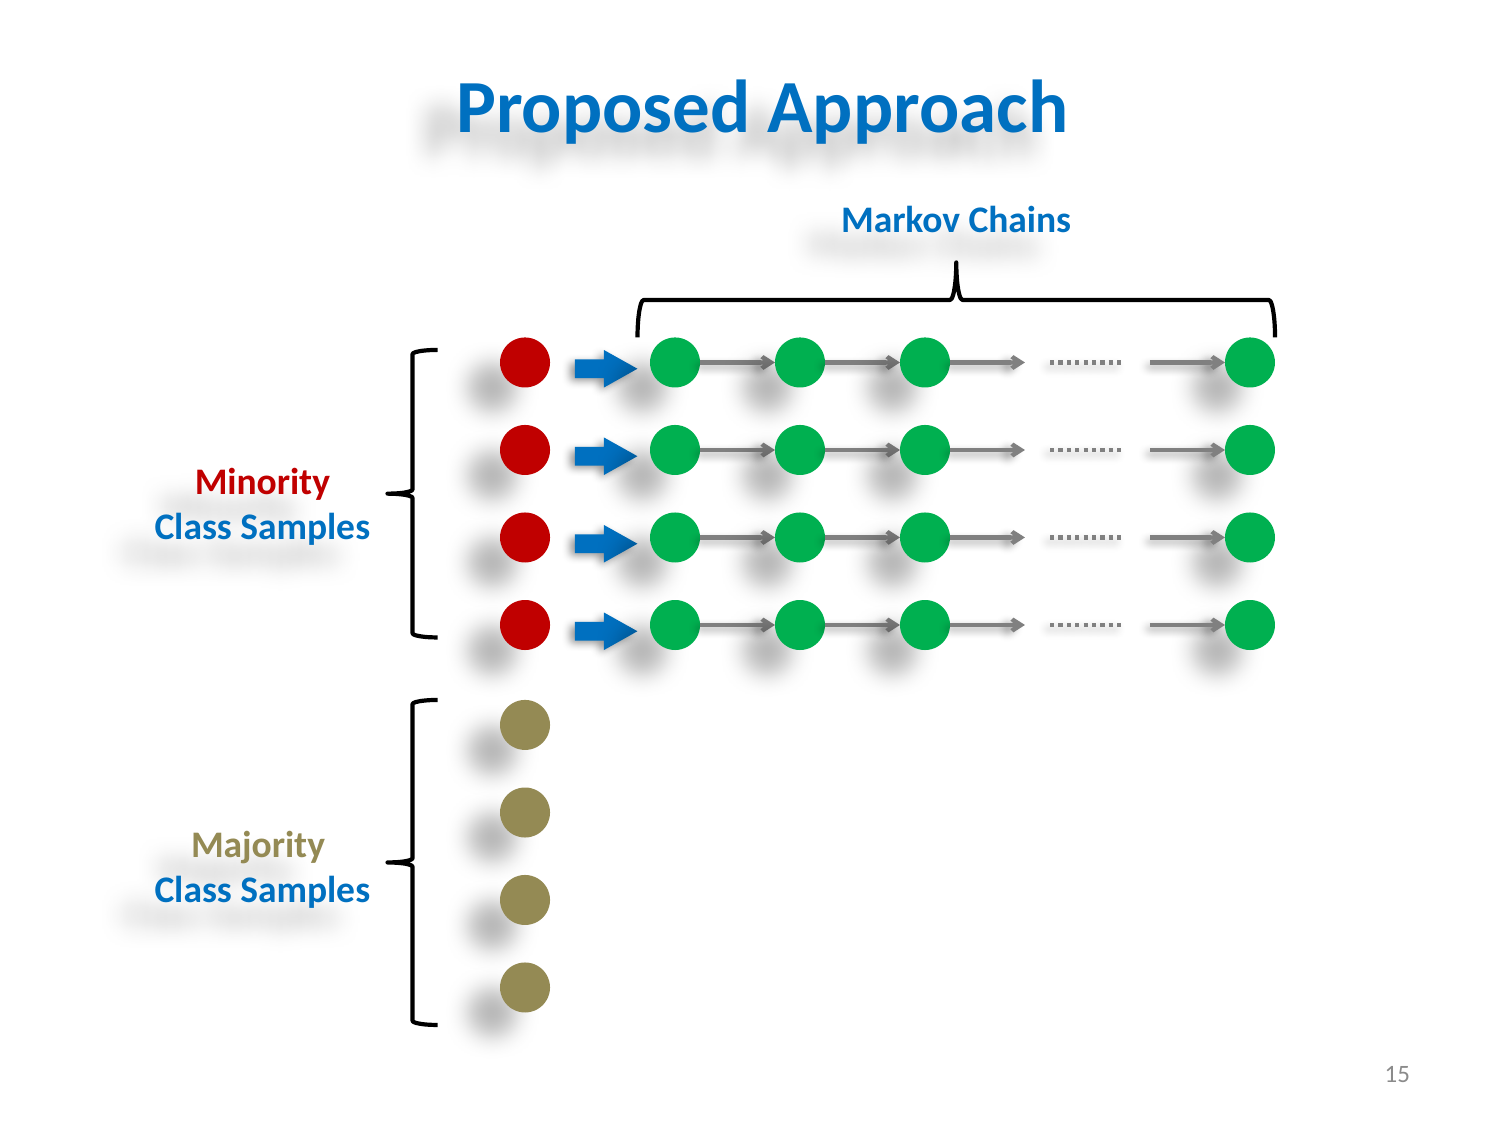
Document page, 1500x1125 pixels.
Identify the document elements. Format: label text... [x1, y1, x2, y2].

text_box [572, 610, 619, 652]
text_box [497, 960, 553, 1015]
text_box [497, 510, 553, 565]
text_box [1223, 422, 1278, 478]
slide_number 15 [1074, 1042, 1425, 1103]
text_box [497, 335, 553, 390]
text_box Proposed Approach [274, 49, 1250, 155]
text_box [1223, 510, 1278, 565]
text_box [772, 338, 827, 390]
text_box [572, 348, 619, 390]
text_box [772, 510, 827, 565]
text_box [497, 872, 553, 928]
text_box [1223, 338, 1278, 390]
text_box [572, 523, 619, 565]
text_box [897, 510, 952, 565]
text_box [388, 699, 438, 1026]
text_box [497, 697, 553, 753]
text_box [647, 338, 702, 390]
text_box [647, 597, 702, 653]
text_box [897, 338, 952, 390]
text_box [572, 435, 619, 477]
text_box [497, 597, 553, 653]
text_box [497, 422, 553, 478]
text_box [647, 510, 702, 565]
text_box Majority Class Samples [137, 812, 388, 918]
text_box [772, 422, 827, 478]
text_box [647, 422, 702, 478]
text_box [897, 597, 952, 653]
text_box [1223, 597, 1278, 653]
text_box [636, 287, 1276, 338]
text_box [497, 785, 553, 840]
text_box Minority Class Samples [137, 449, 388, 555]
text_box Markov Chains [787, 187, 1125, 248]
text_box [897, 422, 952, 478]
text_box [388, 349, 438, 639]
text_box [772, 597, 827, 653]
